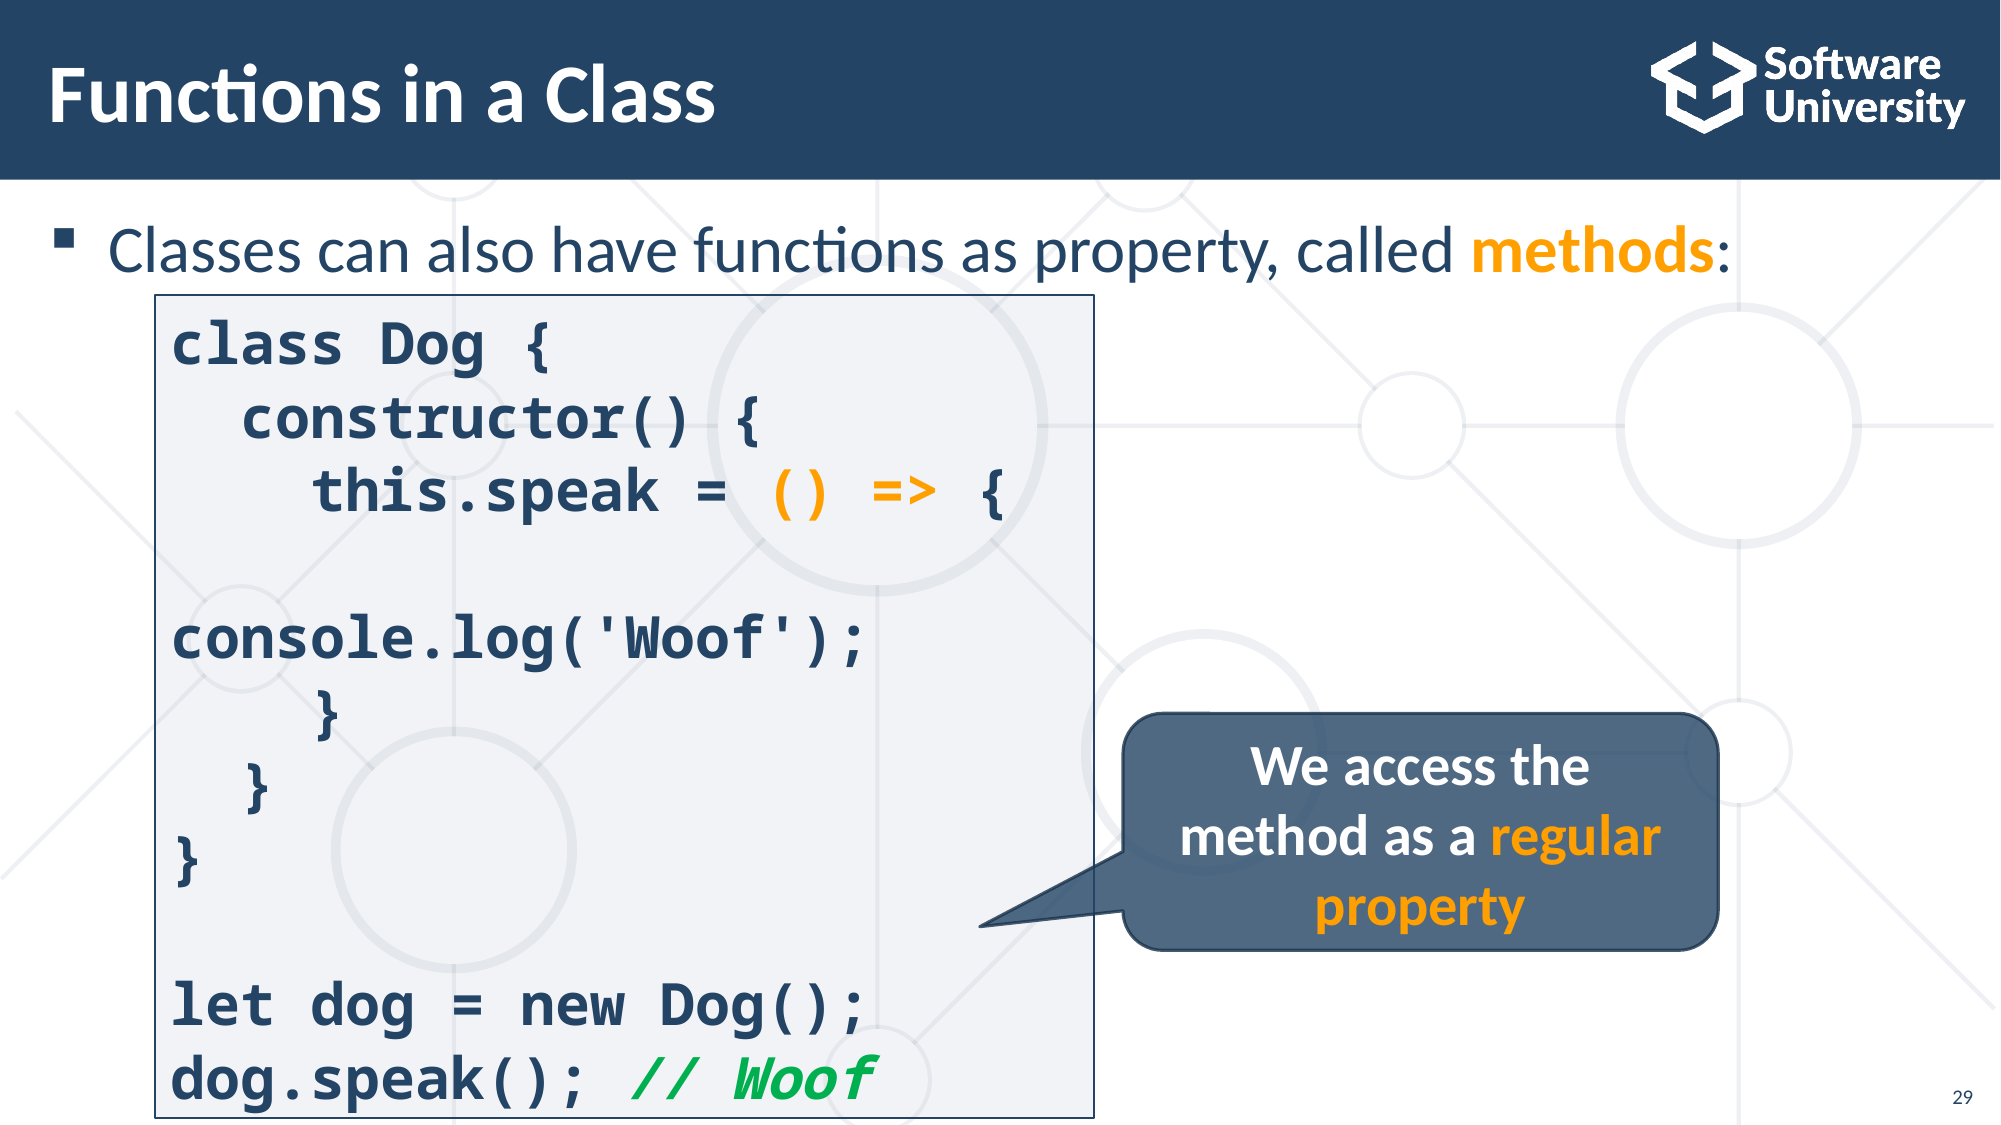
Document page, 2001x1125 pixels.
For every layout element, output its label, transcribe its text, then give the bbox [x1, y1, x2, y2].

list Classes can also have functions as property, called methods: [31, 196, 1970, 1104]
text_box class Dog { constructor() { this.speak = () => { console.log('Woof'); } } } let dog = new Dog(); dog.speak(); // Woof [155, 295, 1094, 1119]
text_box We access the method as a regular property [977, 711, 1721, 953]
slide_number 29 [1927, 1067, 1989, 1117]
picture [1651, 41, 1966, 134]
title Functions in a Class [31, 16, 1625, 162]
